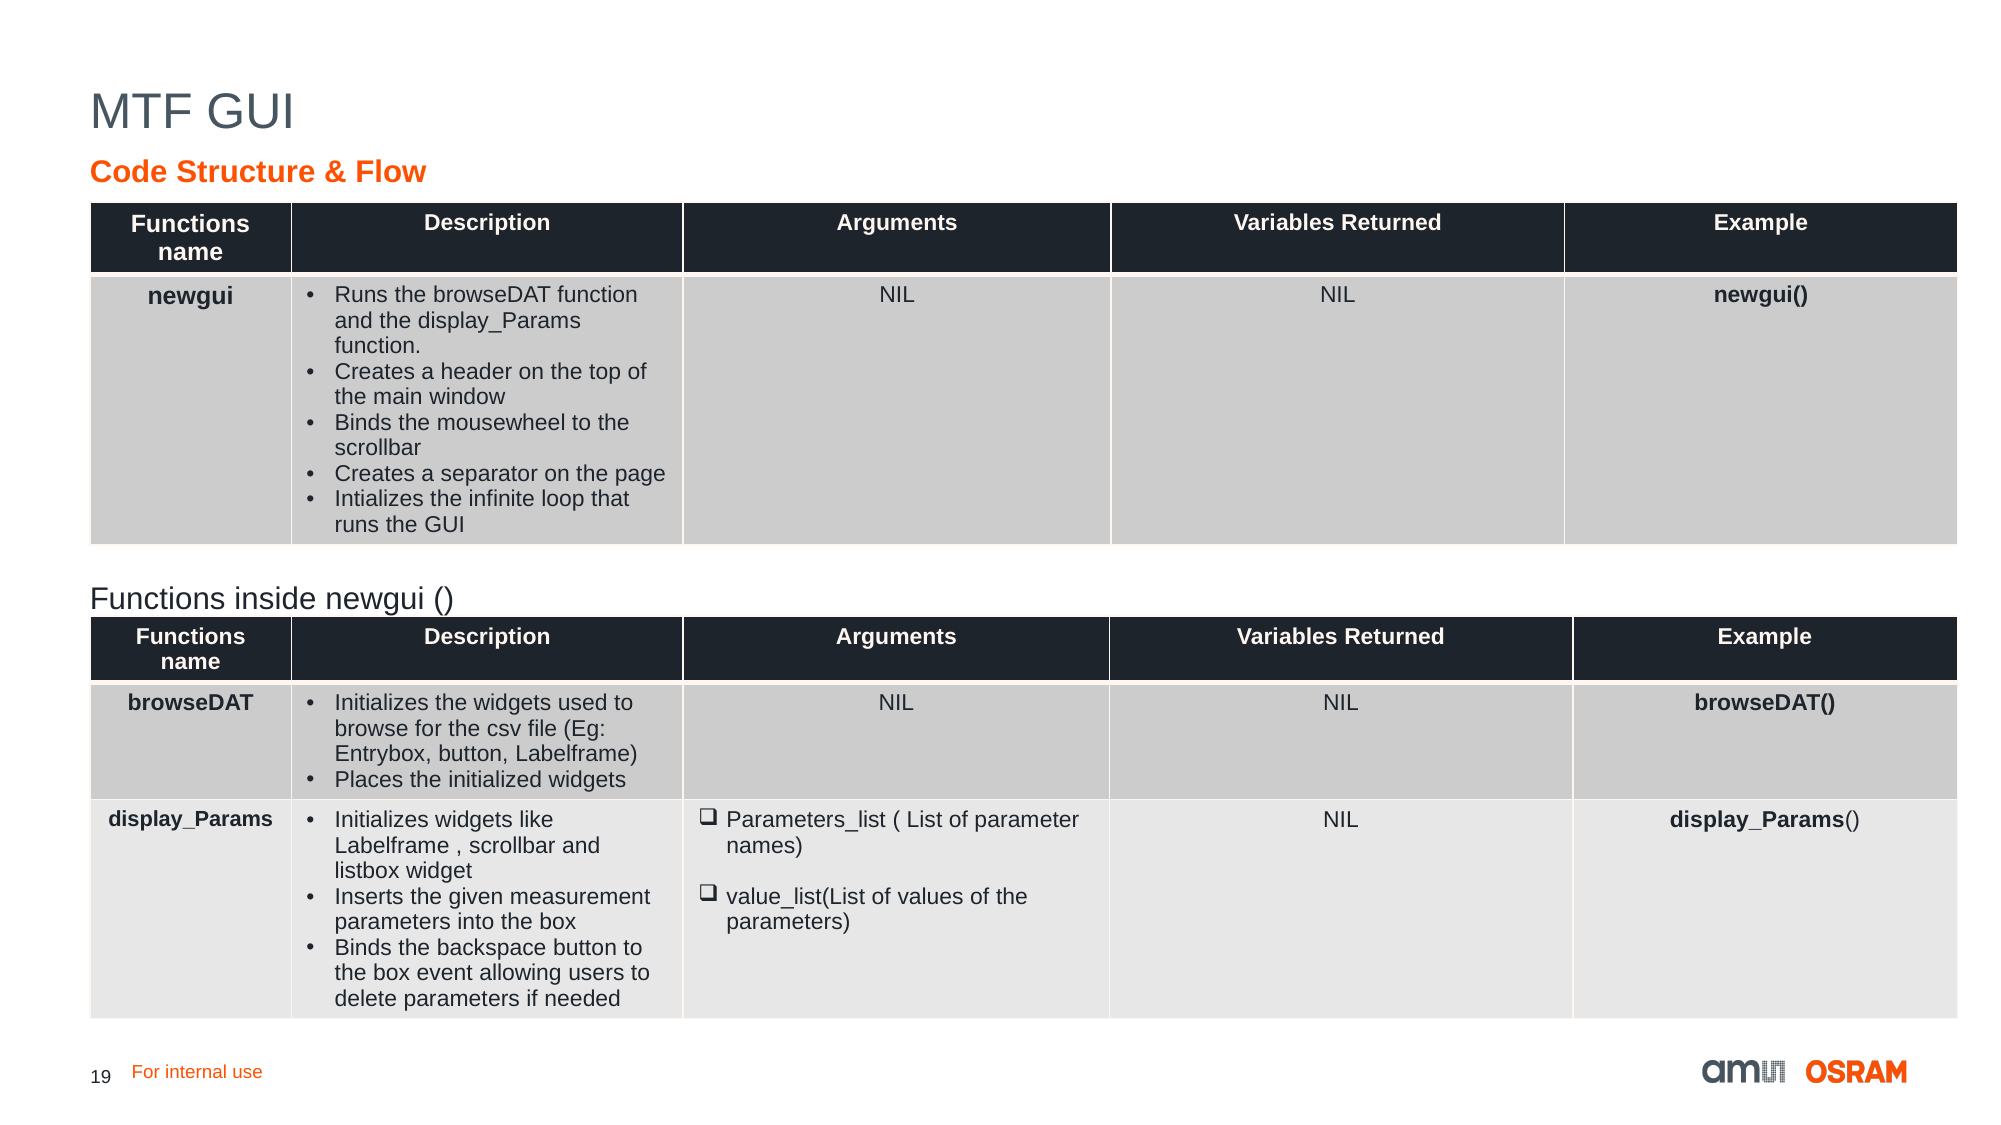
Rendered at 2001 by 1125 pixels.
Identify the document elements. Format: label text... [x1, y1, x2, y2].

table_header Functions name [91, 203, 291, 272]
table_cell newgui() [1565, 277, 1957, 544]
title MTF GUI [89, 85, 1907, 140]
table_header Description [292, 617, 682, 680]
table_cell Initializes widgets like Labelframe , scrollbar and listbox widget Inserts the given measurement parameters into the box Binds the backspace button to the box event allowing users to delete parameters if needed [292, 800, 682, 1018]
table_header Example [1565, 203, 1957, 272]
table_header Variables Returned [1112, 203, 1564, 272]
table_cell Runs the browseDAT function and the display_Params function. Creates a header on the top of the main window Binds the mousewheel to the scrollbar Creates a separator on the page Intializes the infinite loop that runs the GUI [292, 277, 682, 544]
table_cell display_Params [91, 800, 291, 1018]
table_header Variables Returned [1110, 617, 1572, 680]
table_cell NIL [1110, 685, 1572, 799]
table_header Arguments [684, 203, 1110, 272]
table_cell browseDAT() [1574, 685, 1957, 799]
table_cell newgui [91, 277, 291, 544]
table_cell NIL [1110, 800, 1572, 1018]
table_cell NIL [684, 685, 1109, 799]
table_header Functions name [91, 617, 291, 680]
table_header Example [1574, 617, 1957, 680]
table_cell Initializes the widgets used to browse for the csv file (Eg: Entrybox, button, Labelframe) Places the initialized widgets [292, 685, 682, 799]
table_cell display_Params() [1574, 800, 1957, 1018]
table_cell NIL [1112, 277, 1564, 544]
table_cell Parameters_list ( List of parameter names) value_list(List of values of the parameters) [684, 800, 1109, 1018]
table_header Description [292, 203, 682, 272]
table_header Arguments [684, 617, 1109, 680]
table_cell browseDAT [91, 685, 291, 799]
table_cell NIL [684, 277, 1110, 544]
footer For internal use [131, 1059, 413, 1083]
text_box Functions inside newgui () [89, 574, 659, 616]
list Code Structure & Flow [89, 147, 1907, 201]
